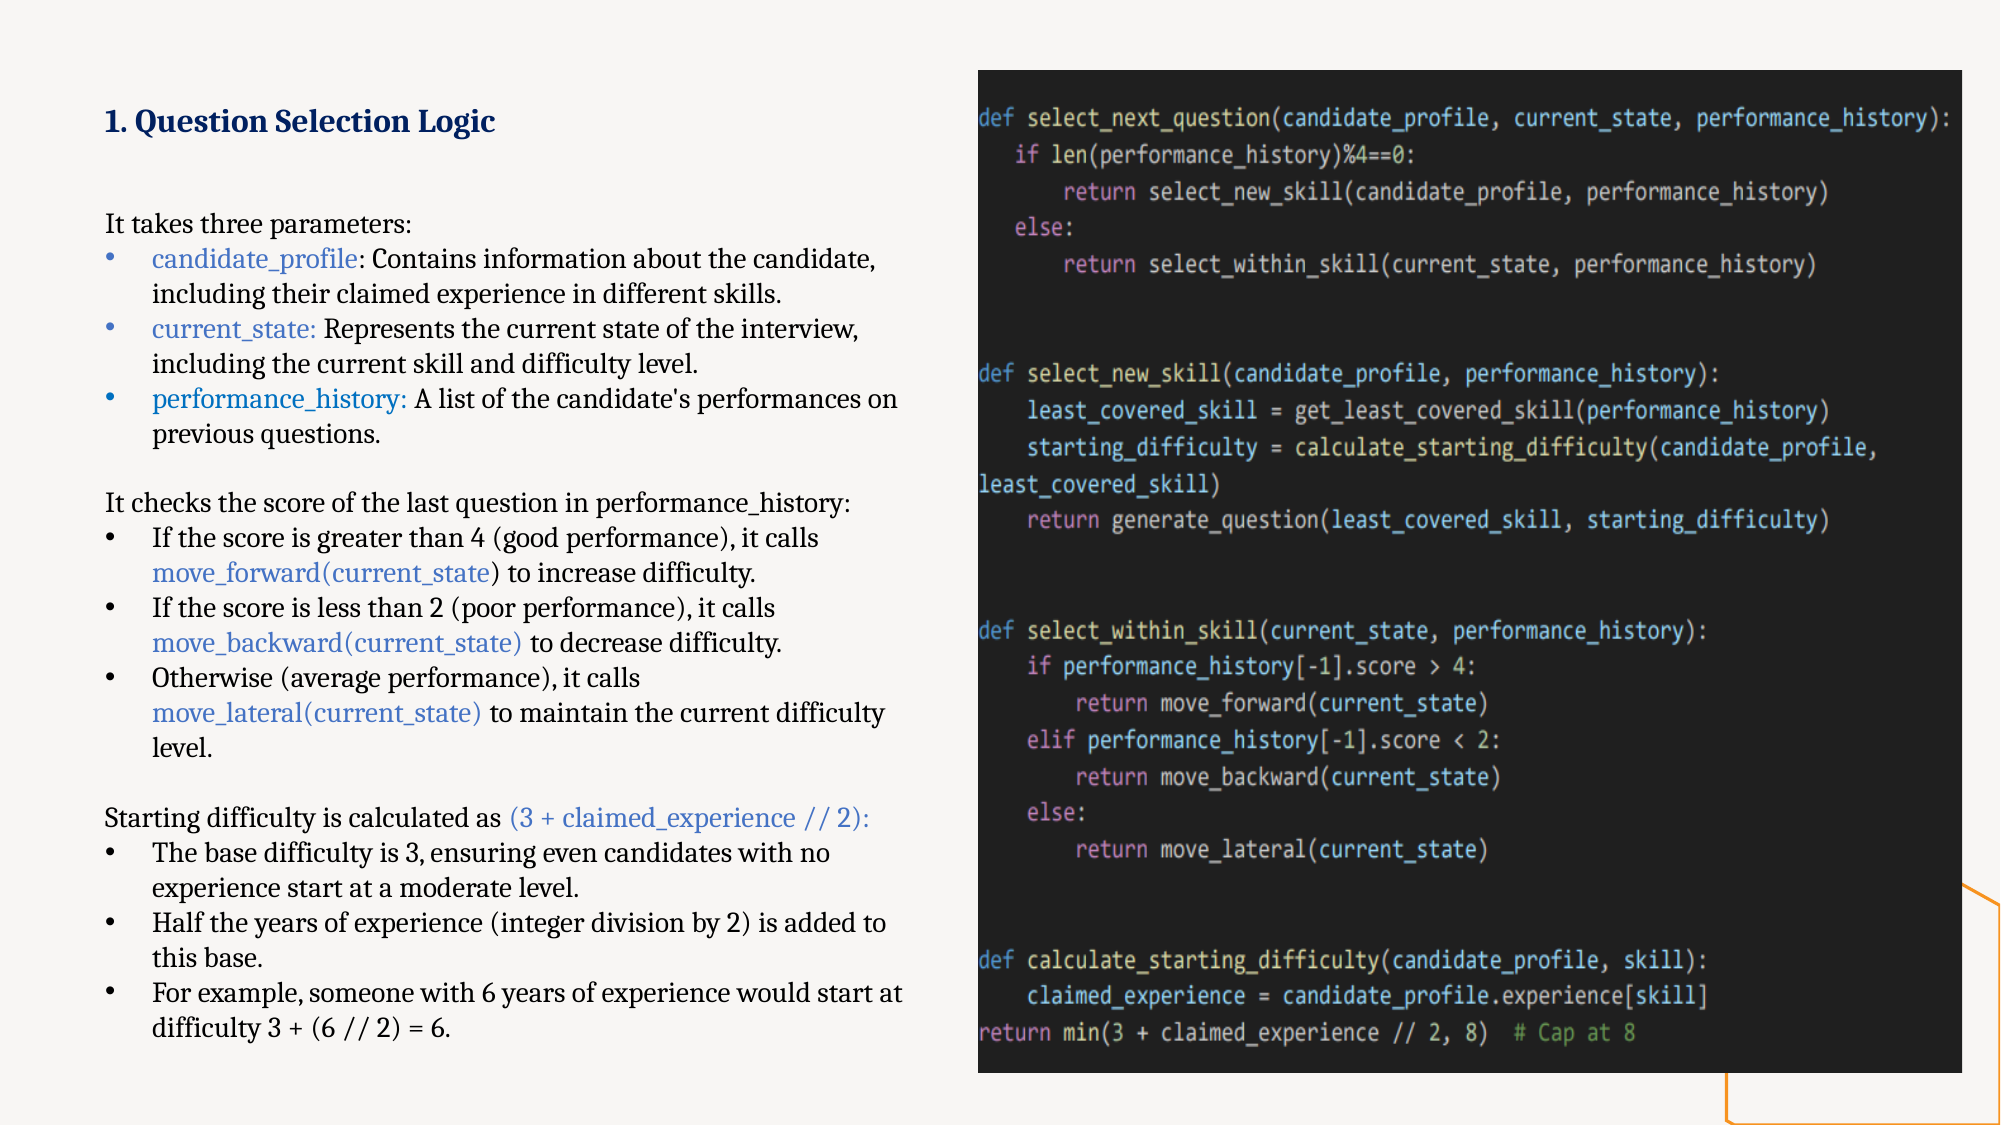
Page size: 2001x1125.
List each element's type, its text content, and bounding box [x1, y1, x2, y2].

picture [977, 70, 1963, 1073]
text_box 1. Question Selection Logic [90, 91, 977, 147]
text_box It takes three parameters: candidate_profile: Contains information about the candidate, including their claimed experience in different skills. current_state: Represents the current state of the interview, including the current skill and difficulty level. performance_history: A list of the candidate's performances on previous questions. It checks the score of the last question in performance_history: If the score is greater than 4 (good performance), it calls move_forward(current_state) to increase difficulty. If the score is less than 2 (poor performance), it calls move_backward(current_state) to decrease difficulty. Otherwise (average performance), it calls move_lateral(current_state) to maintain the current difficulty level. Starting difficulty is calculated as (3 + claimed_experience // 2): The base difficulty is 3, ensuring even candidates with no experience start at a moderate level. Half the years of experience (integer division by 2) is added to this base. For example, someone with 6 years of experience would start at difficulty 3 + (6 // 2) = 6. [90, 196, 954, 1051]
